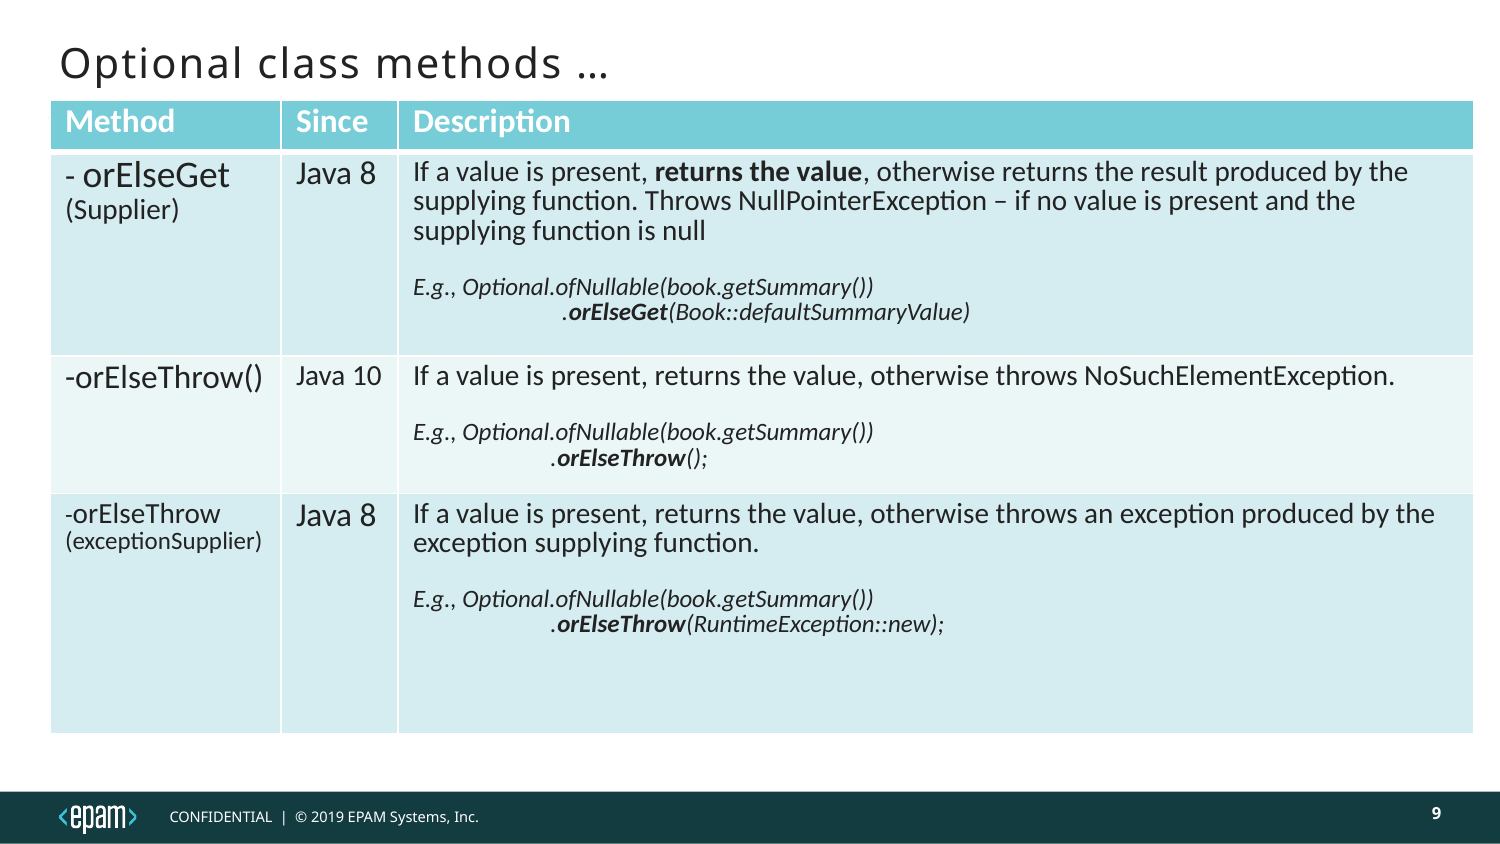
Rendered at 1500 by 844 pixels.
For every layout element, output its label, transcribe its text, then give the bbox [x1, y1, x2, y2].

table_cell Java 10 [282, 357, 397, 493]
table_cell - orElseGet (Supplier) [51, 155, 280, 355]
table_cell Java 8 [282, 155, 397, 355]
table_cell Java 8 [282, 494, 397, 733]
title Optional class methods … [59, 37, 1442, 87]
table_cell -orElseThrow (exceptionSupplier) [51, 494, 280, 733]
table_cell -orElseThrow() [51, 357, 280, 493]
slide_number 9 [1216, 791, 1442, 844]
table_cell If a value is present, returns the value, otherwise throws NoSuchElementException. E.g., Optional.ofNullable(book.getSummary()) .orElseThrow(); [399, 357, 1473, 493]
table_cell If a value is present, returns the value, otherwise throws an exception produced by the exception supplying function. E.g., Optional.ofNullable(book.getSummary()) .orElseThrow(RuntimeException::new); [399, 494, 1473, 733]
table_header Method [51, 101, 280, 149]
table_header Description [399, 101, 1473, 149]
table_header Since [282, 101, 397, 149]
table_cell If a value is present, returns the value, otherwise returns the result produced by the supplying function. Throws NullPointerException – if no value is present and the supplying function is null E.g., Optional.ofNullable(book.getSummary()) .orElseGet(Book::defaultSummaryValue) [399, 155, 1473, 355]
